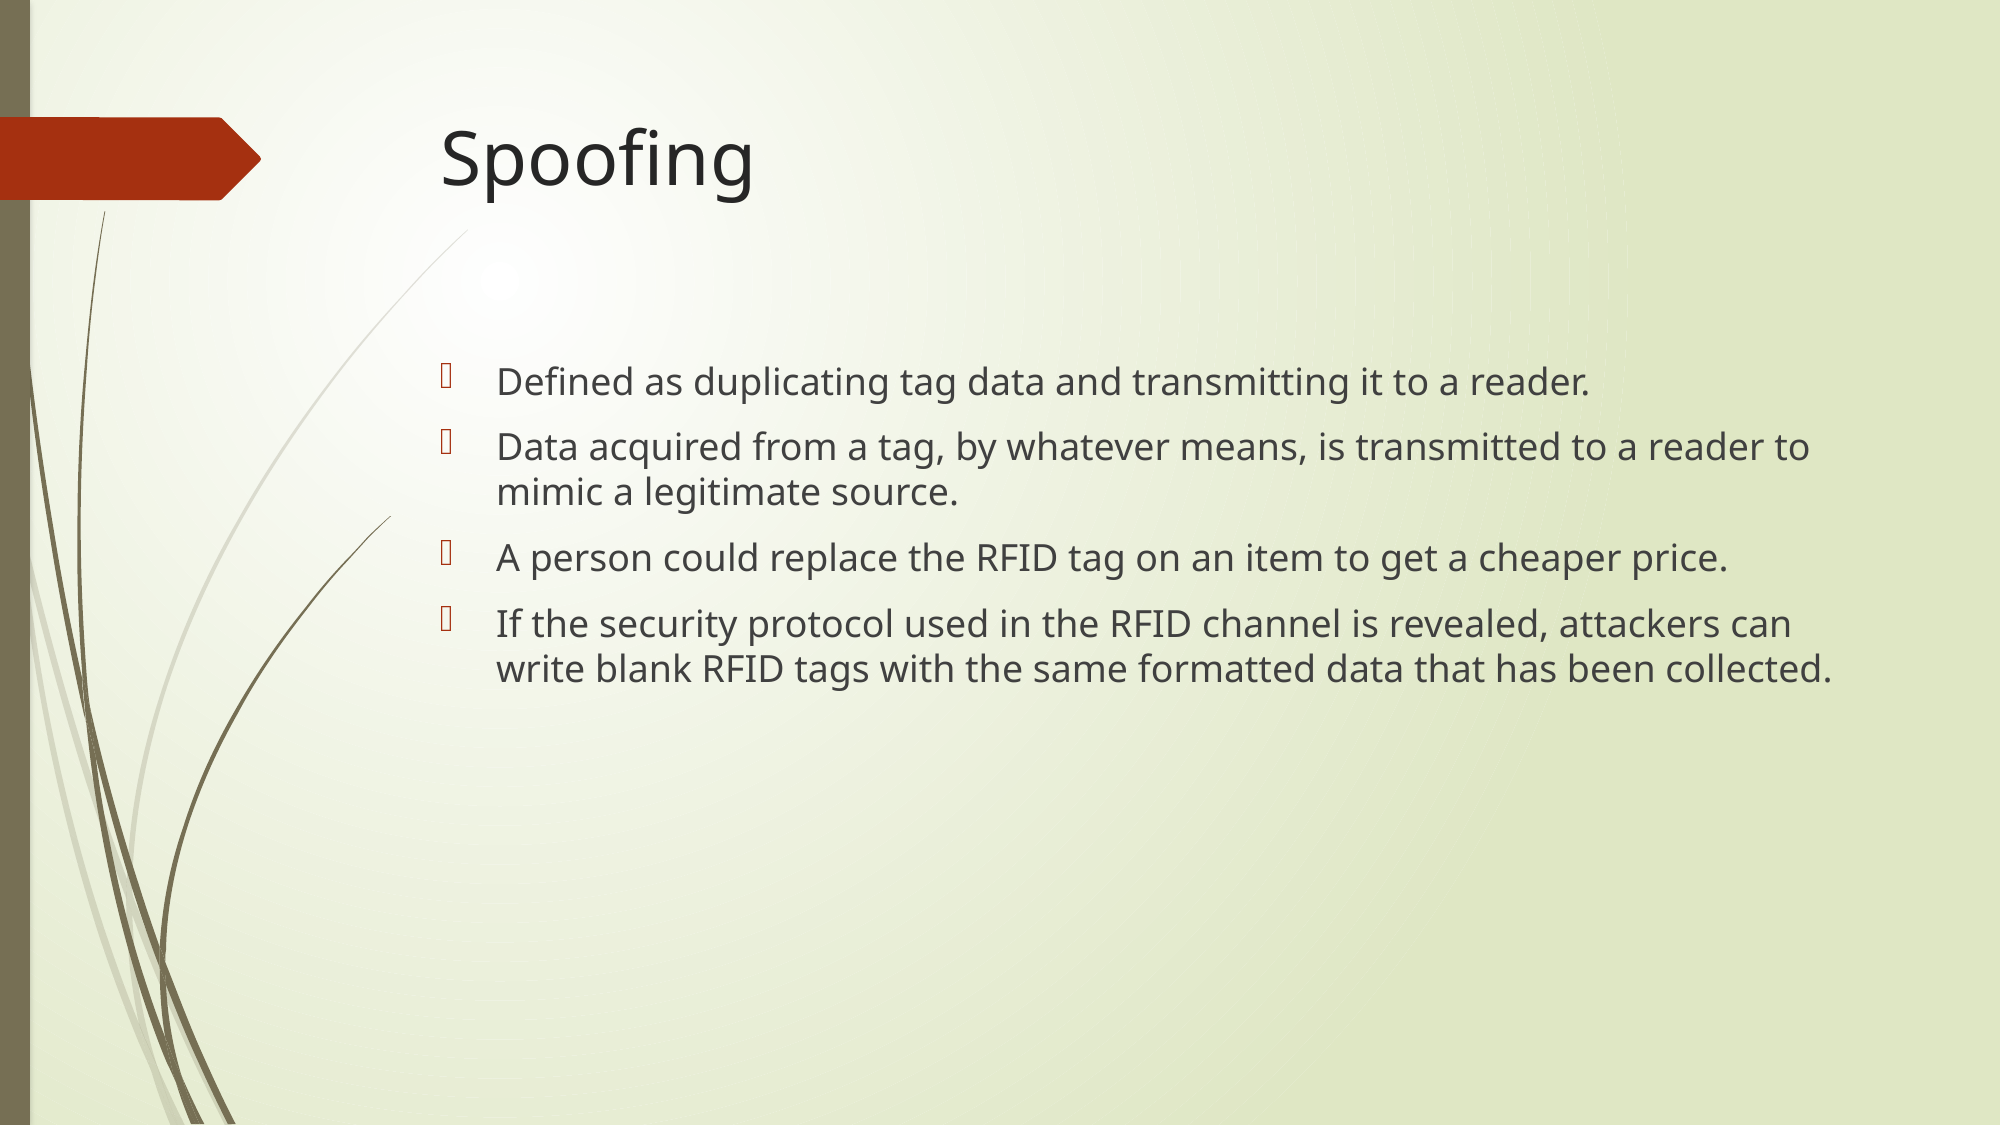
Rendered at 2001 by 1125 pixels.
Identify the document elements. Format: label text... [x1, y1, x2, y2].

title Spoofing [425, 102, 1888, 313]
list Defined as duplicating tag data and transmitting it to a reader. Data acquired from a tag, by whatever means, is transmitted to a reader to mimic a legitimate source. A person could replace the RFID tag on an item to get a cheaper price. If the security protocol used in the RFID channel is revealed, attackers can write blank RFID tags with the same formatted data that has been collected. [424, 350, 1888, 970]
